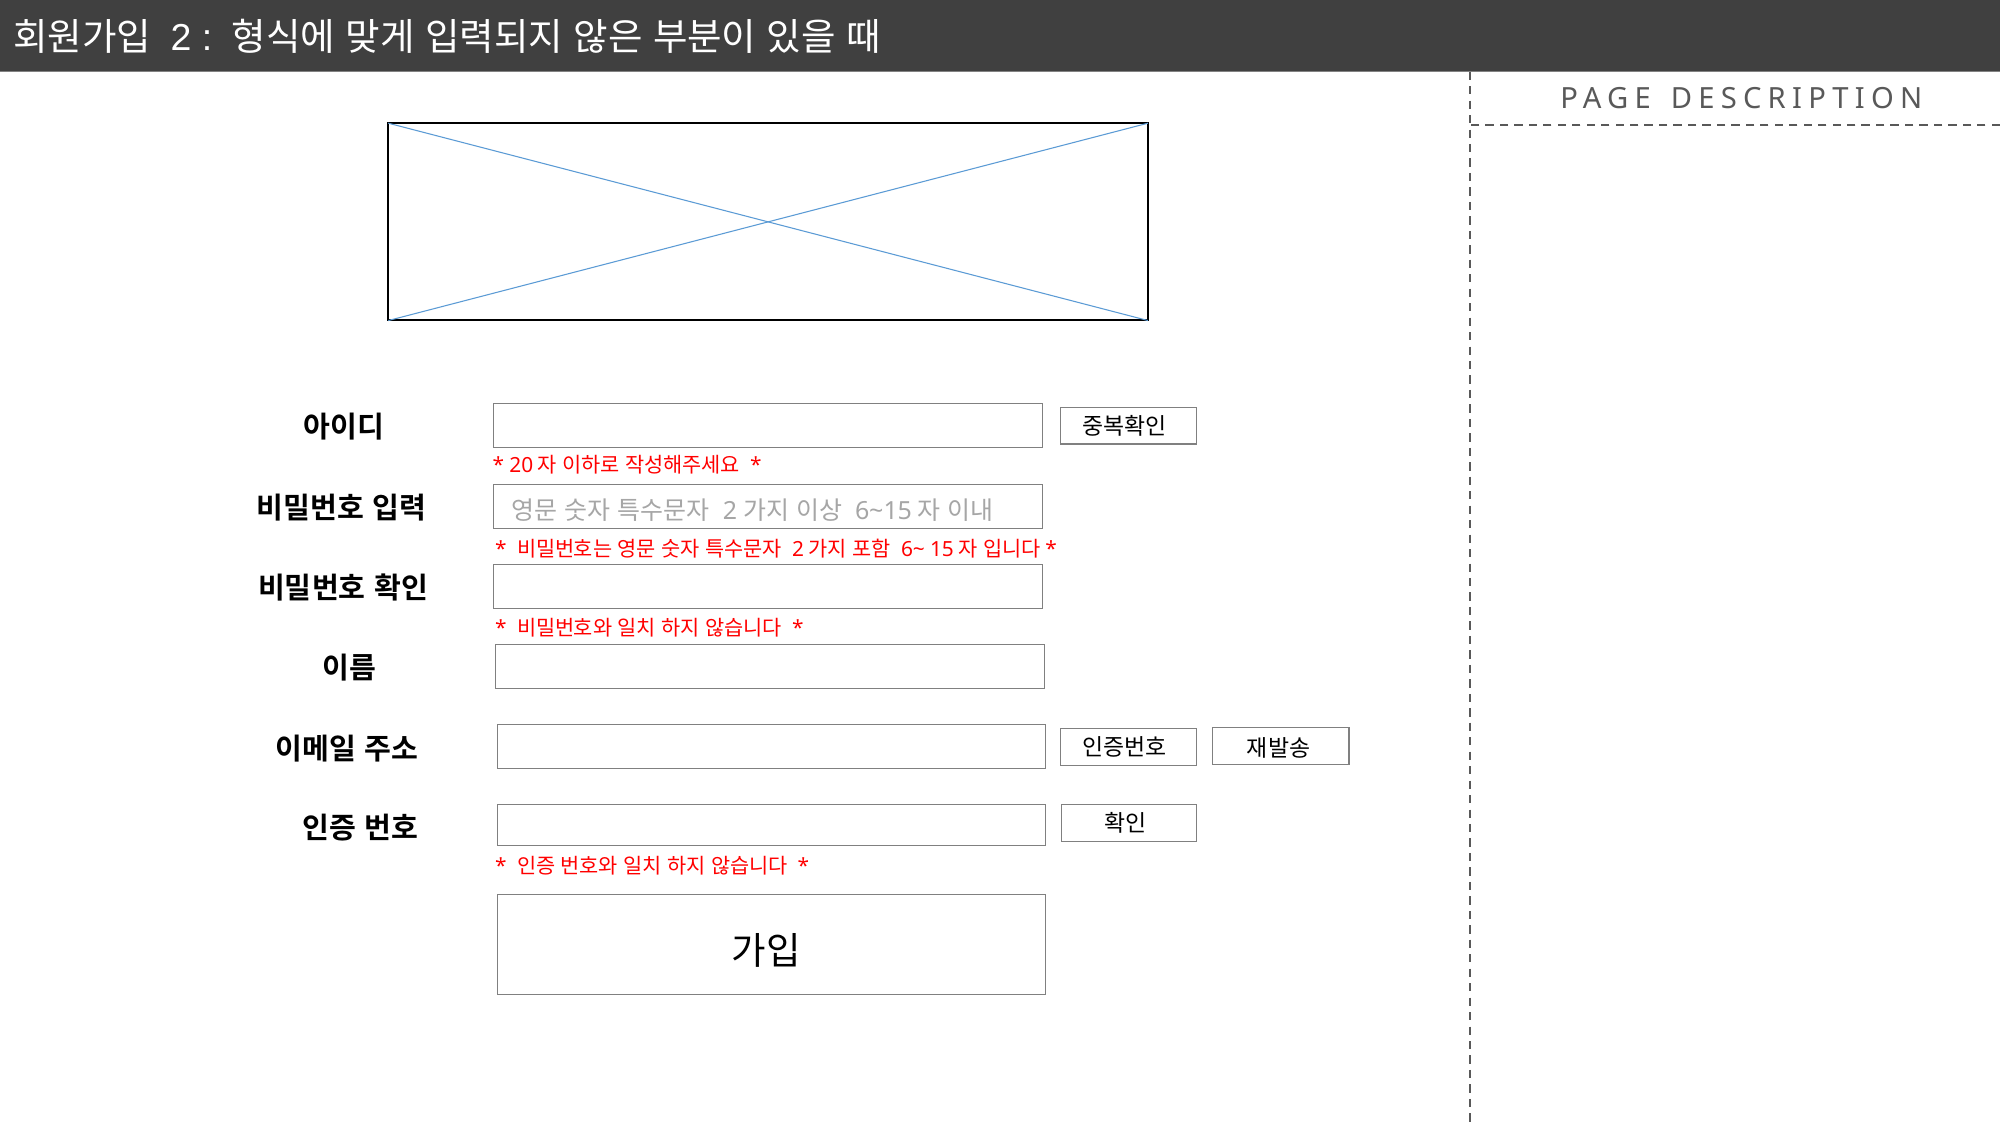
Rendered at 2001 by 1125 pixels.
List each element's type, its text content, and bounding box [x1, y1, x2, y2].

text_box 비밀번호 확인 [243, 561, 470, 612]
text_box * 비밀번호는 영문 숫자 특수문자 2가지 포함 6~ 15자 입니다* [480, 528, 1115, 568]
text_box 회원가입 2 : 형식에 맞게 입력되지 않은 부분이 있을 때 [0, 0, 2000, 73]
text_box [494, 644, 1045, 690]
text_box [1212, 726, 1355, 770]
text_box 인증 번호 [287, 801, 514, 852]
text_box * 비밀번호와 일치 하지 않습니다 * [480, 606, 1019, 647]
text_box [493, 402, 1044, 449]
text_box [1060, 725, 1197, 769]
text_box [388, 123, 1148, 321]
text_box 이메일 주소 [260, 723, 487, 773]
text_box [496, 894, 1047, 996]
text_box [514, 803, 1047, 847]
text_box * 인증 번호와 일치 하지 않습니다 * [480, 845, 1019, 886]
text_box 가입 [716, 919, 1194, 980]
text_box [496, 724, 1047, 770]
text_box * 20자 이하로 작성해주세요 * [477, 443, 920, 484]
text_box [493, 484, 1044, 528]
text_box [1061, 801, 1197, 845]
text_box 아이디 [289, 400, 427, 451]
text_box 영문 숫자 특수문자 2가지 이상 6~15자 이내 [497, 486, 1061, 528]
text_box 비밀번호 입력 [241, 481, 468, 532]
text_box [1060, 404, 1197, 448]
text_box PAGE DESCRIPTION [1545, 71, 1956, 122]
text_box 이름 [307, 641, 535, 692]
text_box [493, 568, 1044, 610]
